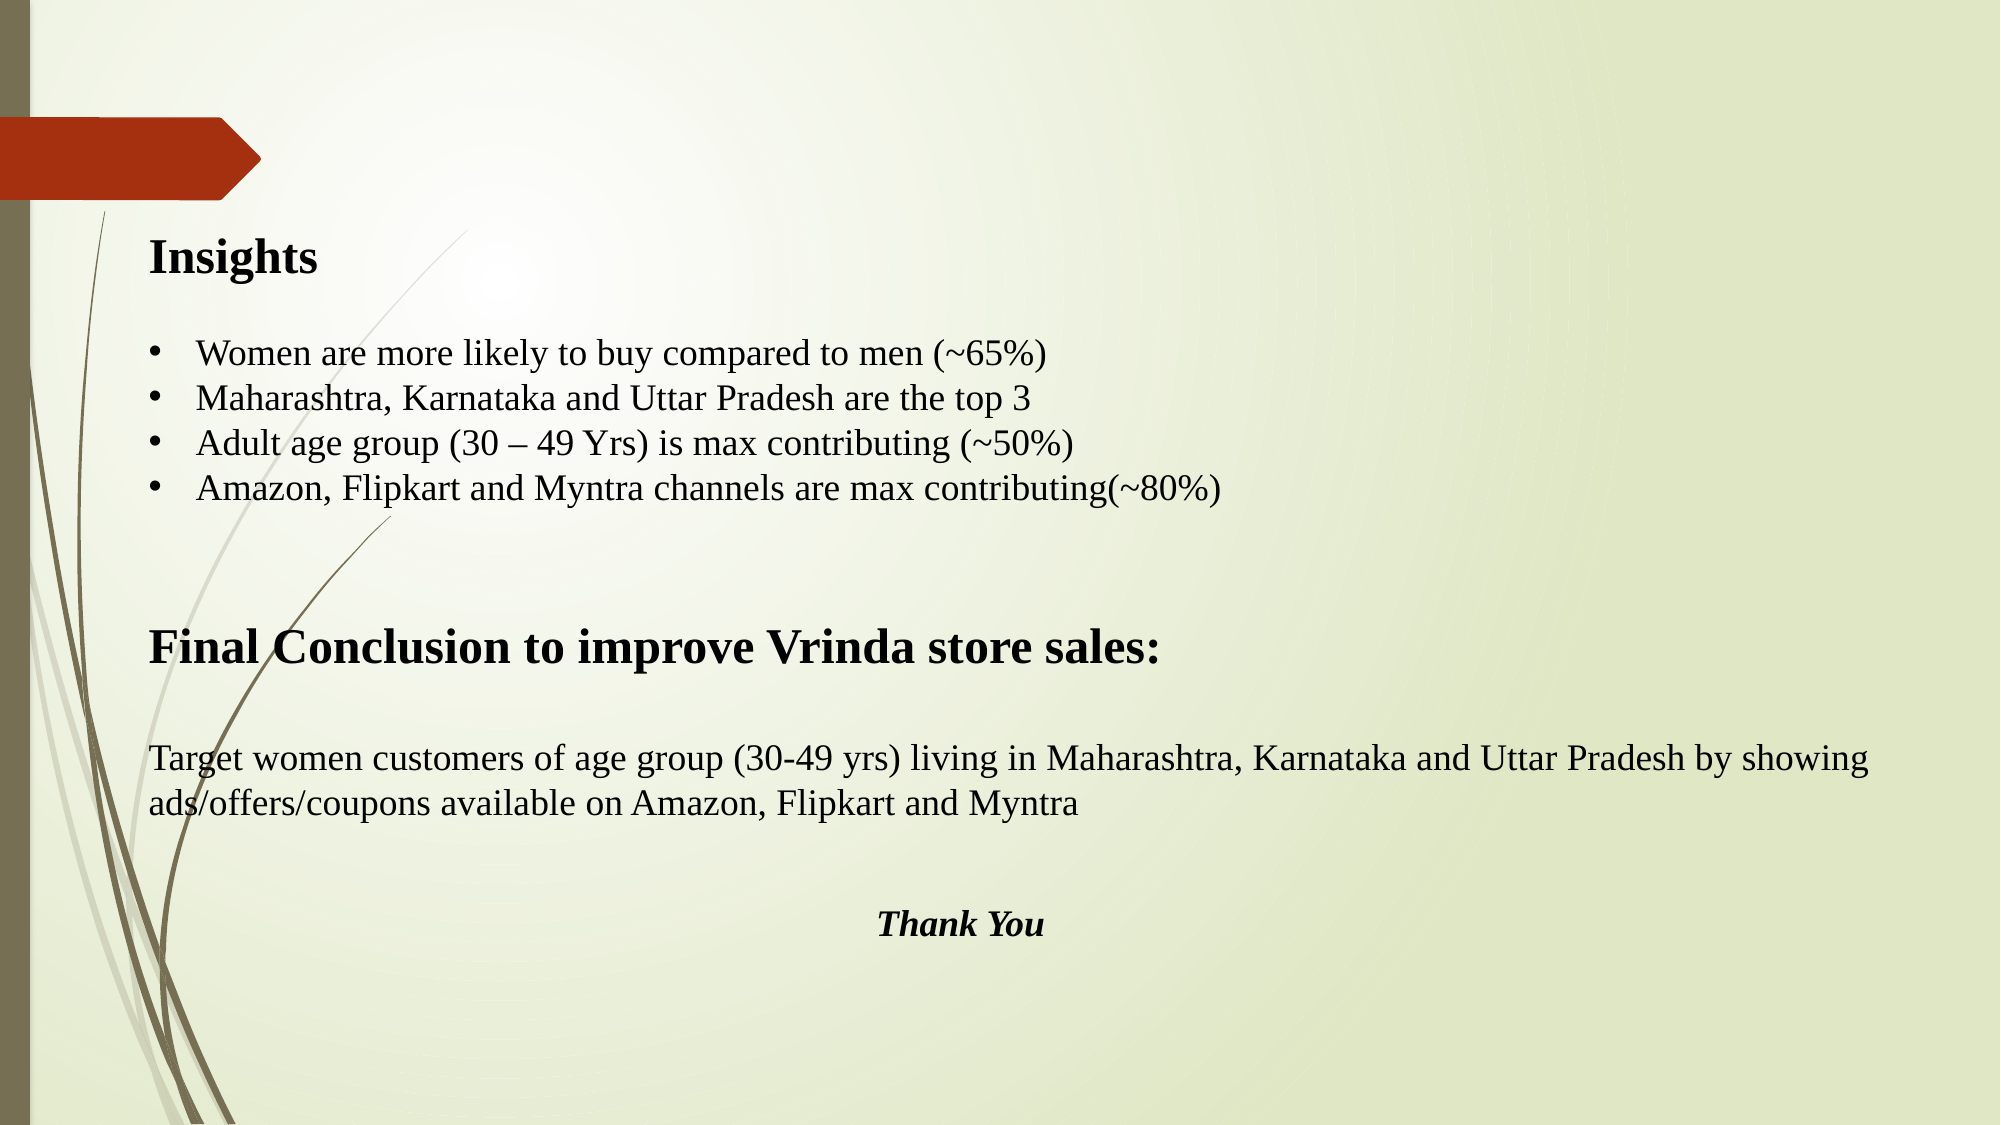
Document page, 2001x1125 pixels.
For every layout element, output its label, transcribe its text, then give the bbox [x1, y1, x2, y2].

text_box Thank You [861, 891, 1289, 952]
text_box Insights Women are more likely to buy compared to men (~65%) Maharashtra, Karnataka and Uttar Pradesh are the top 3 Adult age group (30 – 49 Yrs) is max contributing (~50%) Amazon, Flipkart and Myntra channels are max contributing(~80%) Final Conclusion to improve Vrinda store sales: Target women customers of age group (30-49 yrs) living in Maharashtra, Karnataka and Uttar Pradesh by showing ads/offers/coupons available on Amazon, Flipkart and Myntra [133, 215, 1975, 831]
